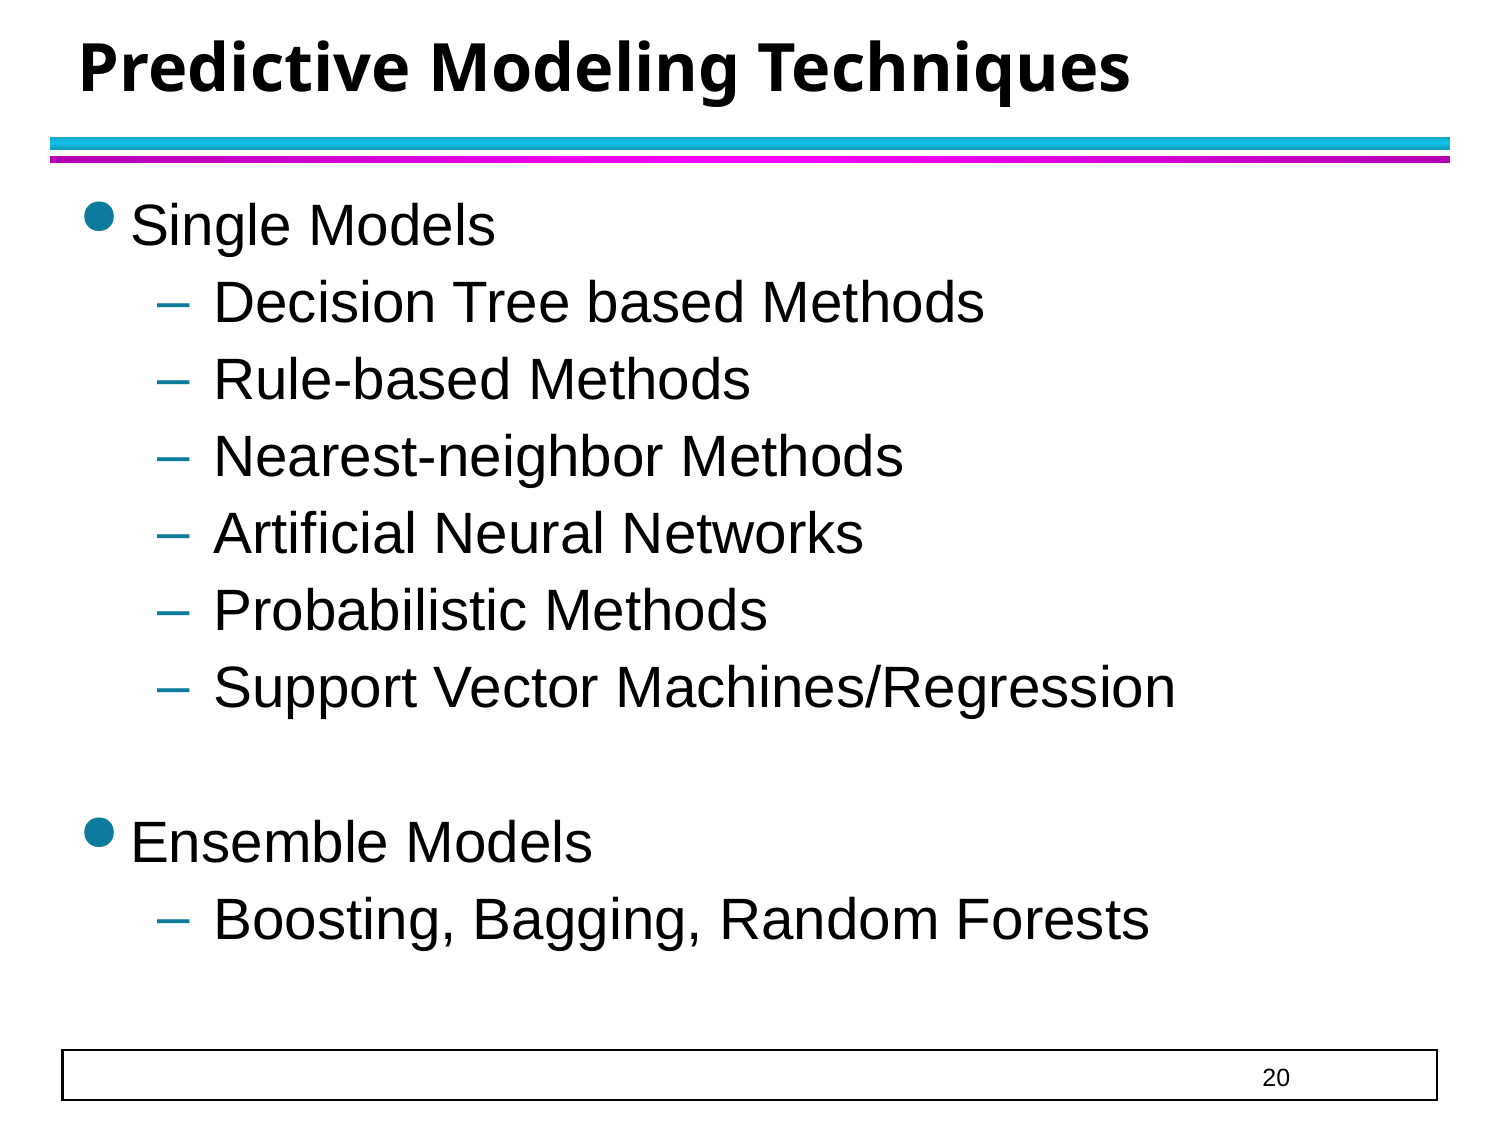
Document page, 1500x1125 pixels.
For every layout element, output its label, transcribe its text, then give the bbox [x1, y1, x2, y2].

title Predictive Modeling Techniques [62, 24, 1421, 113]
list Single Models Decision Tree based Methods Rule-based Methods Nearest-neighbor Methods Artificial Neural Networks Probabilistic Methods Support Vector Machines/Regression Ensemble Models Boosting, Bagging, Random Forests [67, 187, 1432, 1038]
